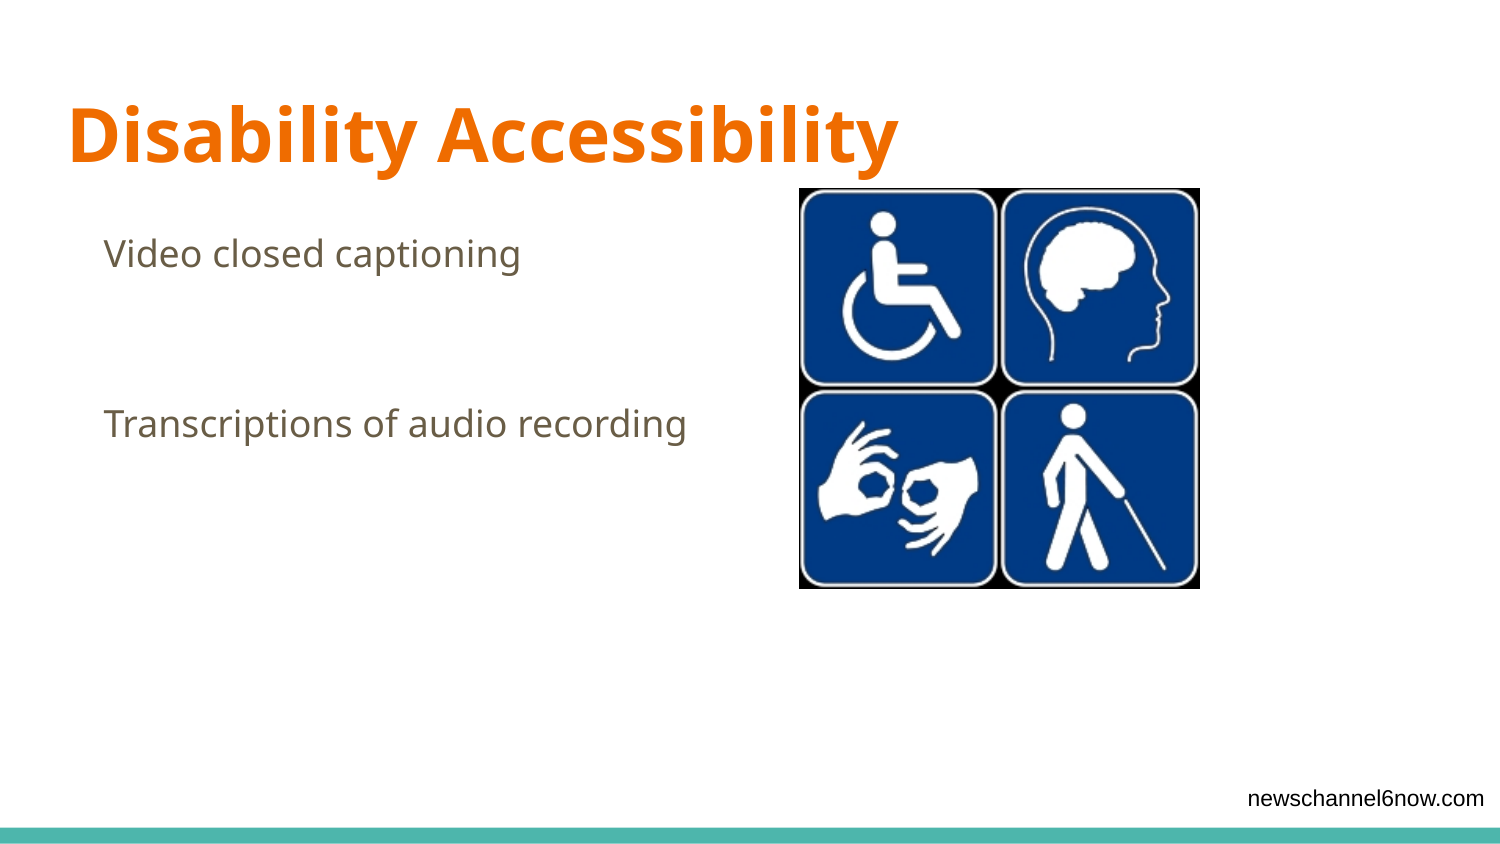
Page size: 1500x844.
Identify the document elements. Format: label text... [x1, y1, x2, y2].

list Video closed captioning Transcriptions of audio recording [51, 207, 1449, 750]
title Disability Accessibility [51, 72, 1449, 189]
text_box newschannel6now.com [1205, 768, 1500, 828]
picture [799, 188, 1201, 590]
